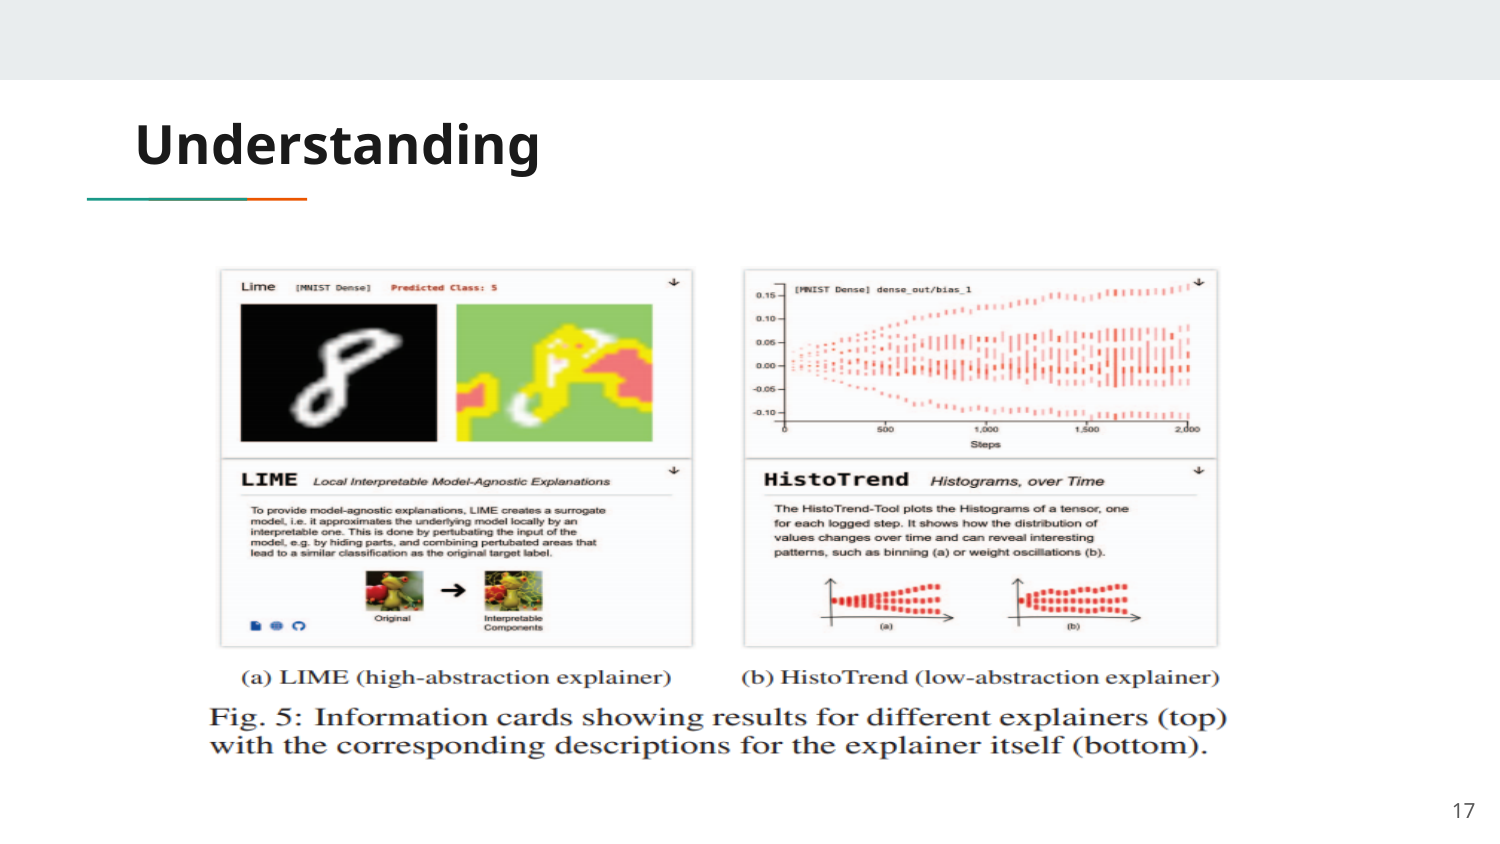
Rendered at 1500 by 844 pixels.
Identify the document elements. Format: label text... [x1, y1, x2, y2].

title Understanding [119, 95, 1381, 183]
slide_number ‹#› [1400, 779, 1491, 844]
picture [194, 259, 1245, 767]
